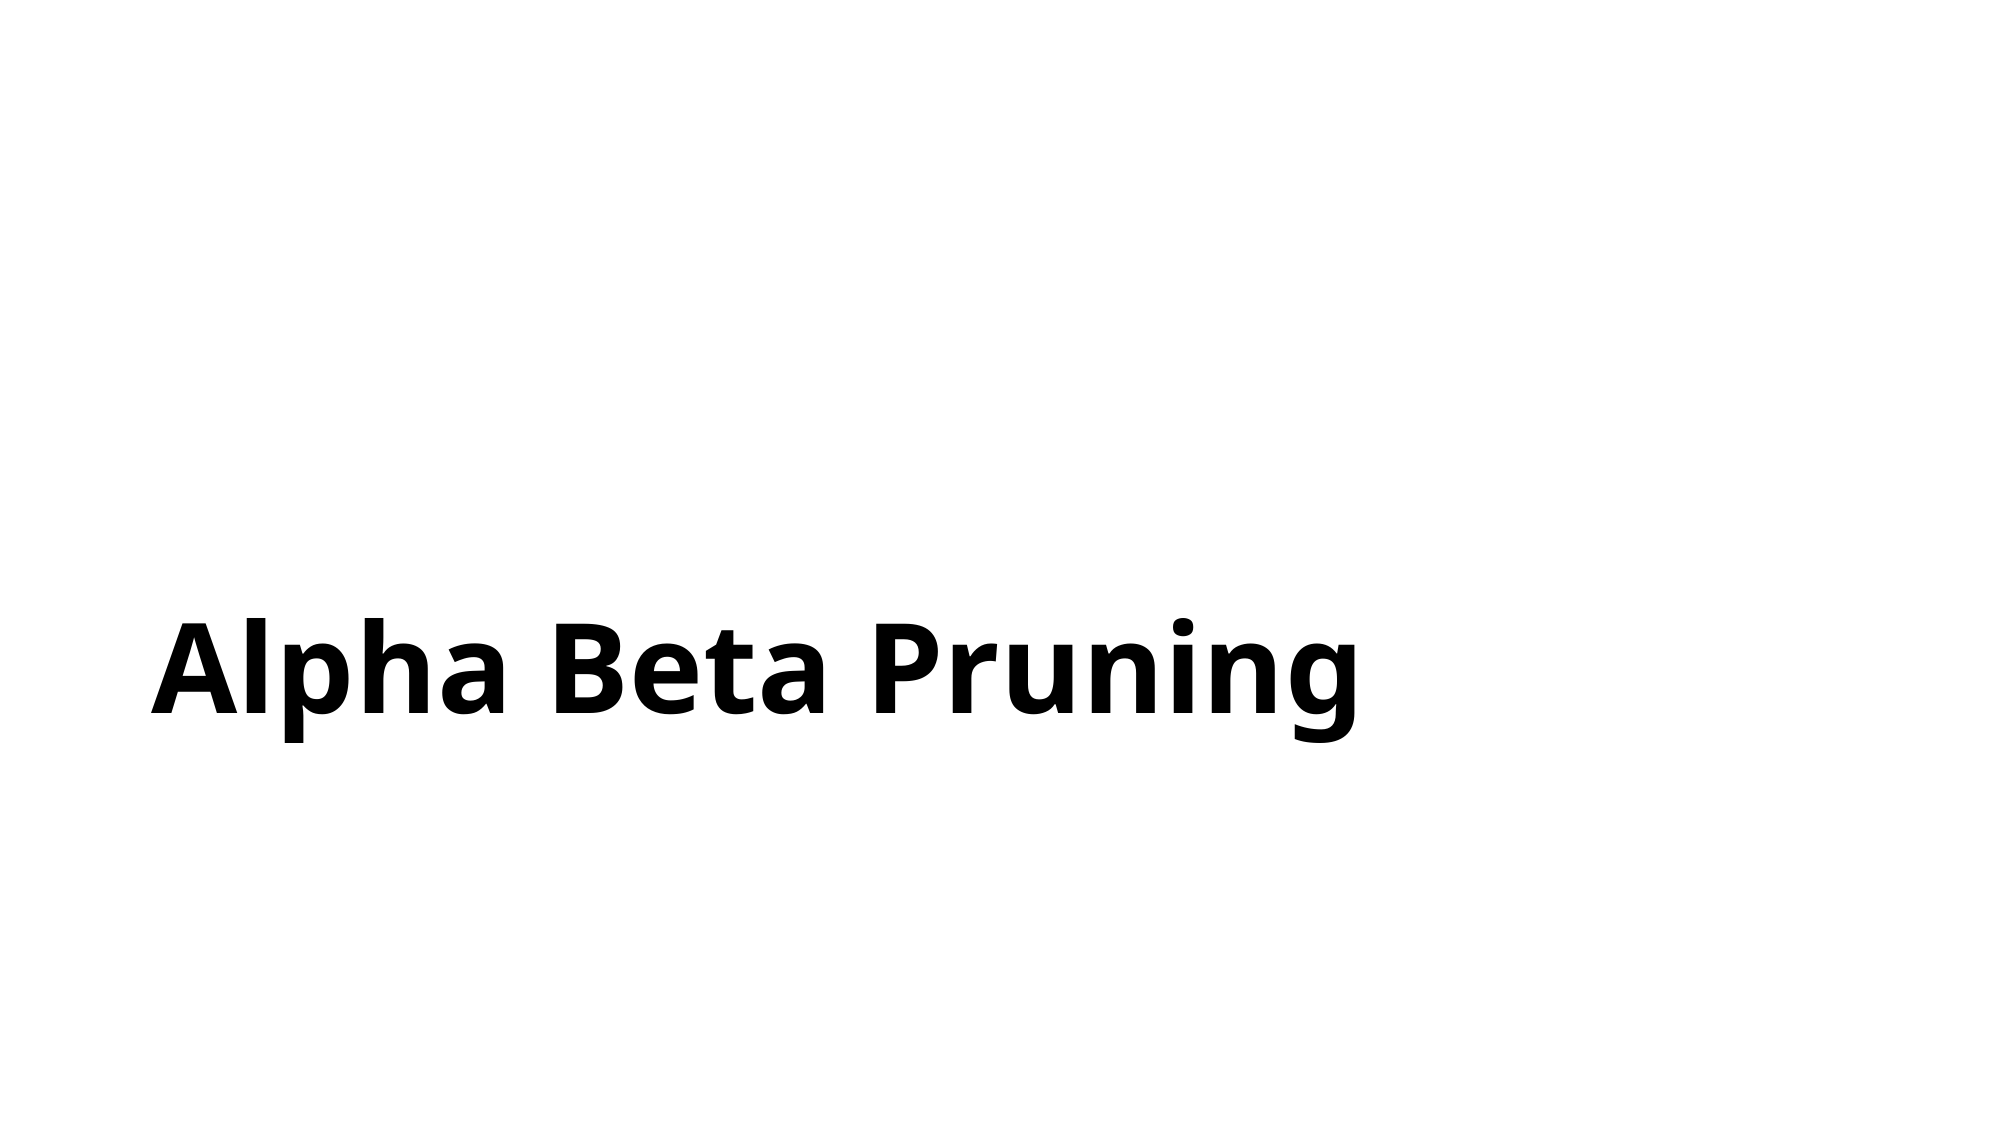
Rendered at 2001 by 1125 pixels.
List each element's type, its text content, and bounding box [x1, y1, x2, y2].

title Alpha Beta Pruning [136, 280, 1862, 749]
